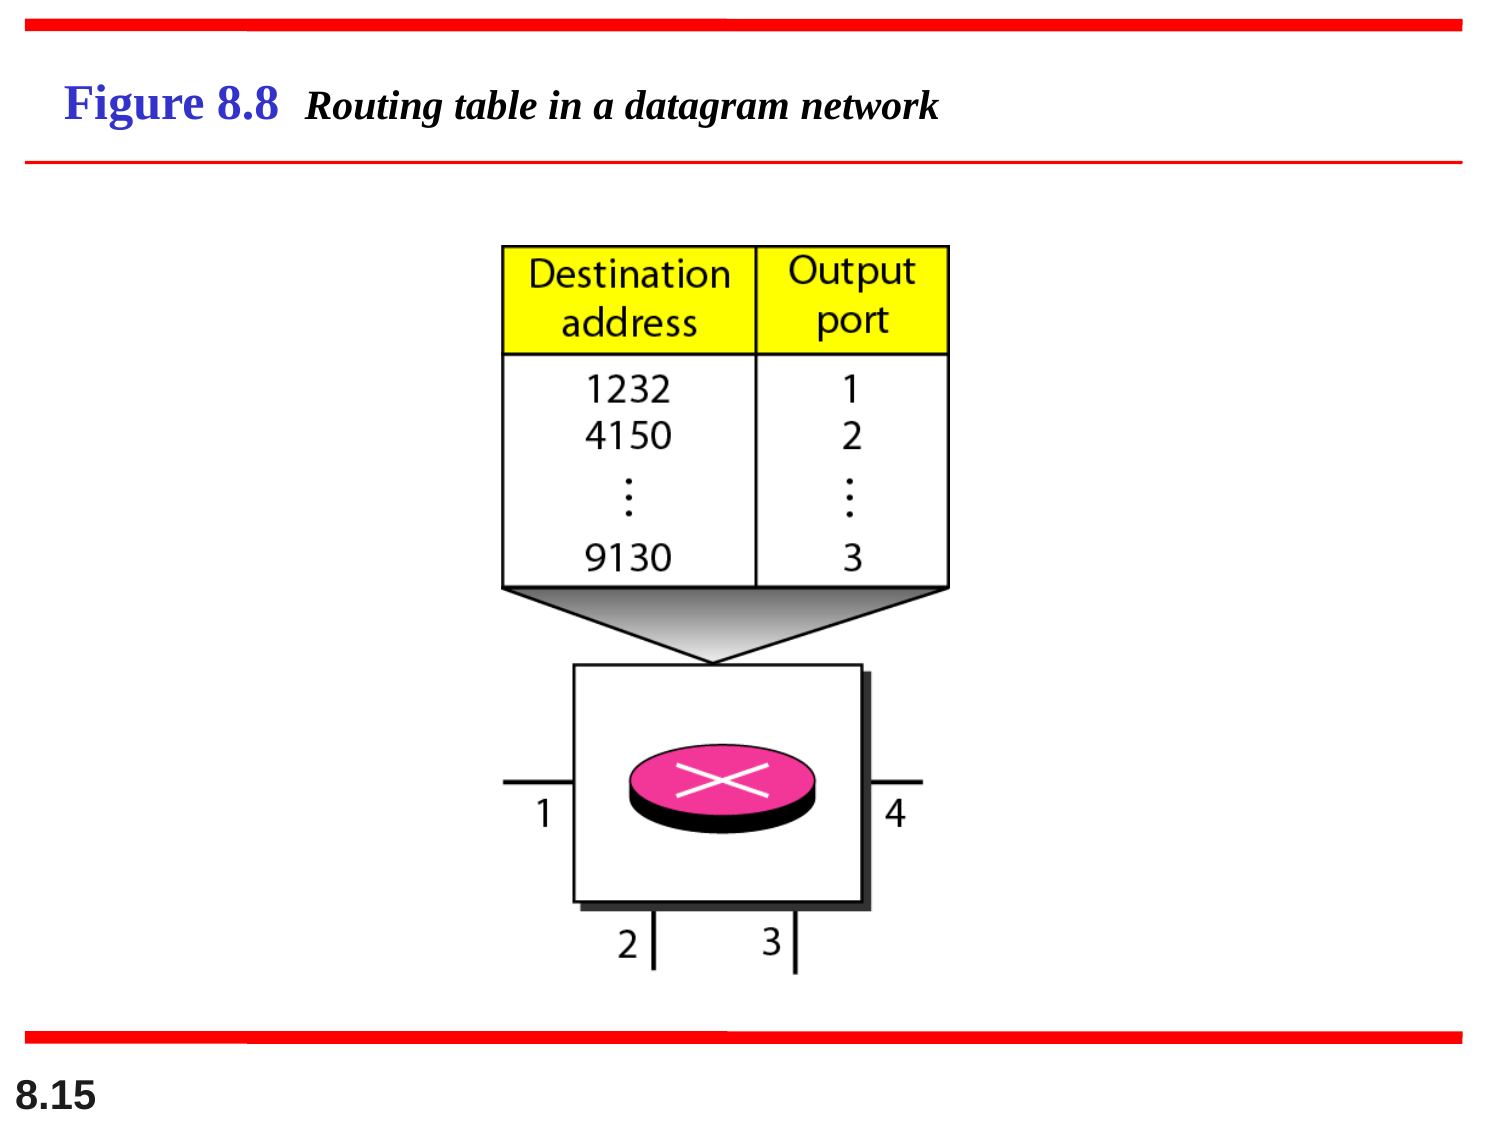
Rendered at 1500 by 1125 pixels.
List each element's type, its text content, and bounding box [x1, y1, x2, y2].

slide_number 8.15 [0, 1050, 313, 1125]
picture [501, 245, 950, 975]
text_box Figure 8.8 Routing table in a datagram network [49, 62, 955, 138]
